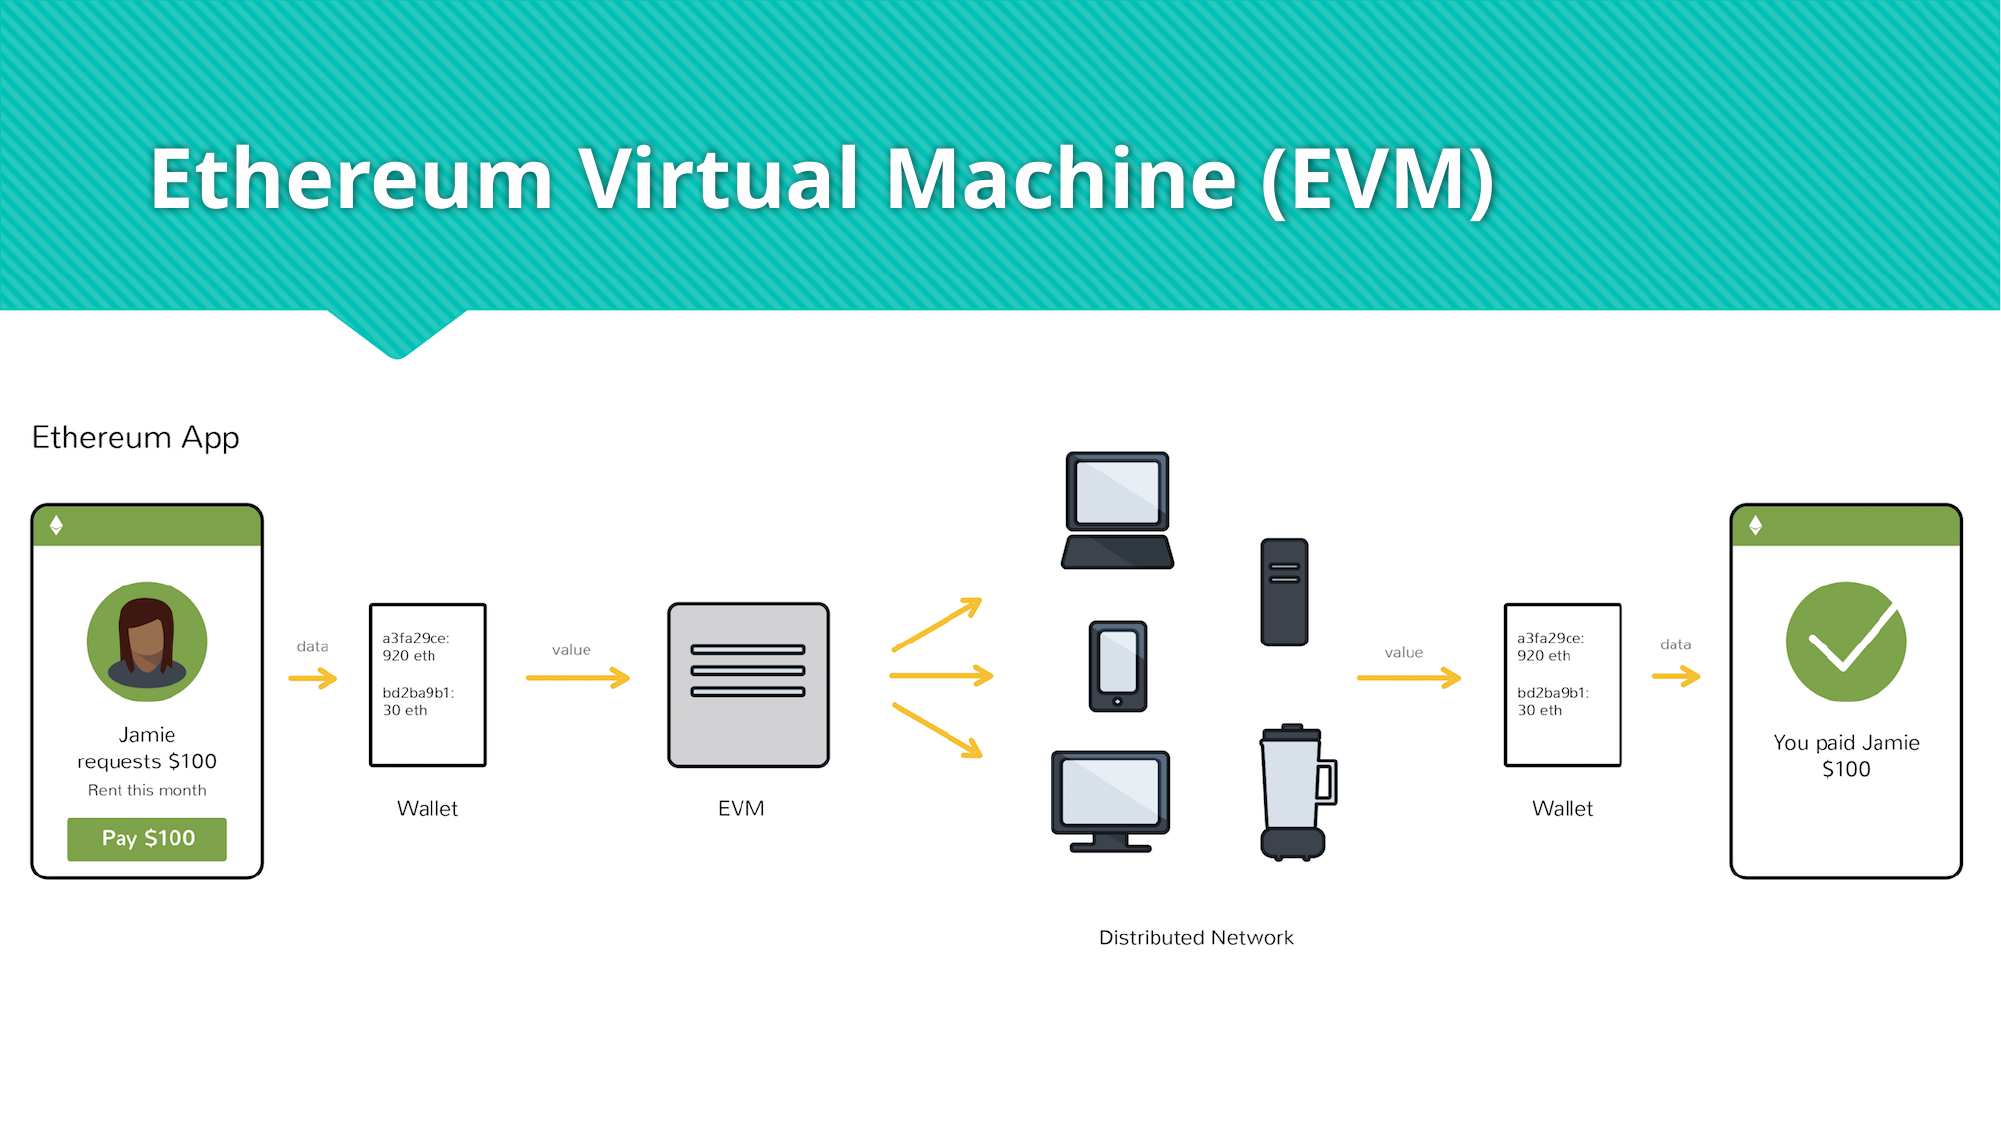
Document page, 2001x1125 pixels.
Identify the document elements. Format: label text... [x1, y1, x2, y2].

picture [1, 1, 1999, 357]
title Ethereum Virtual Machine (EVM) [132, 73, 1868, 233]
picture [17, 412, 1983, 992]
